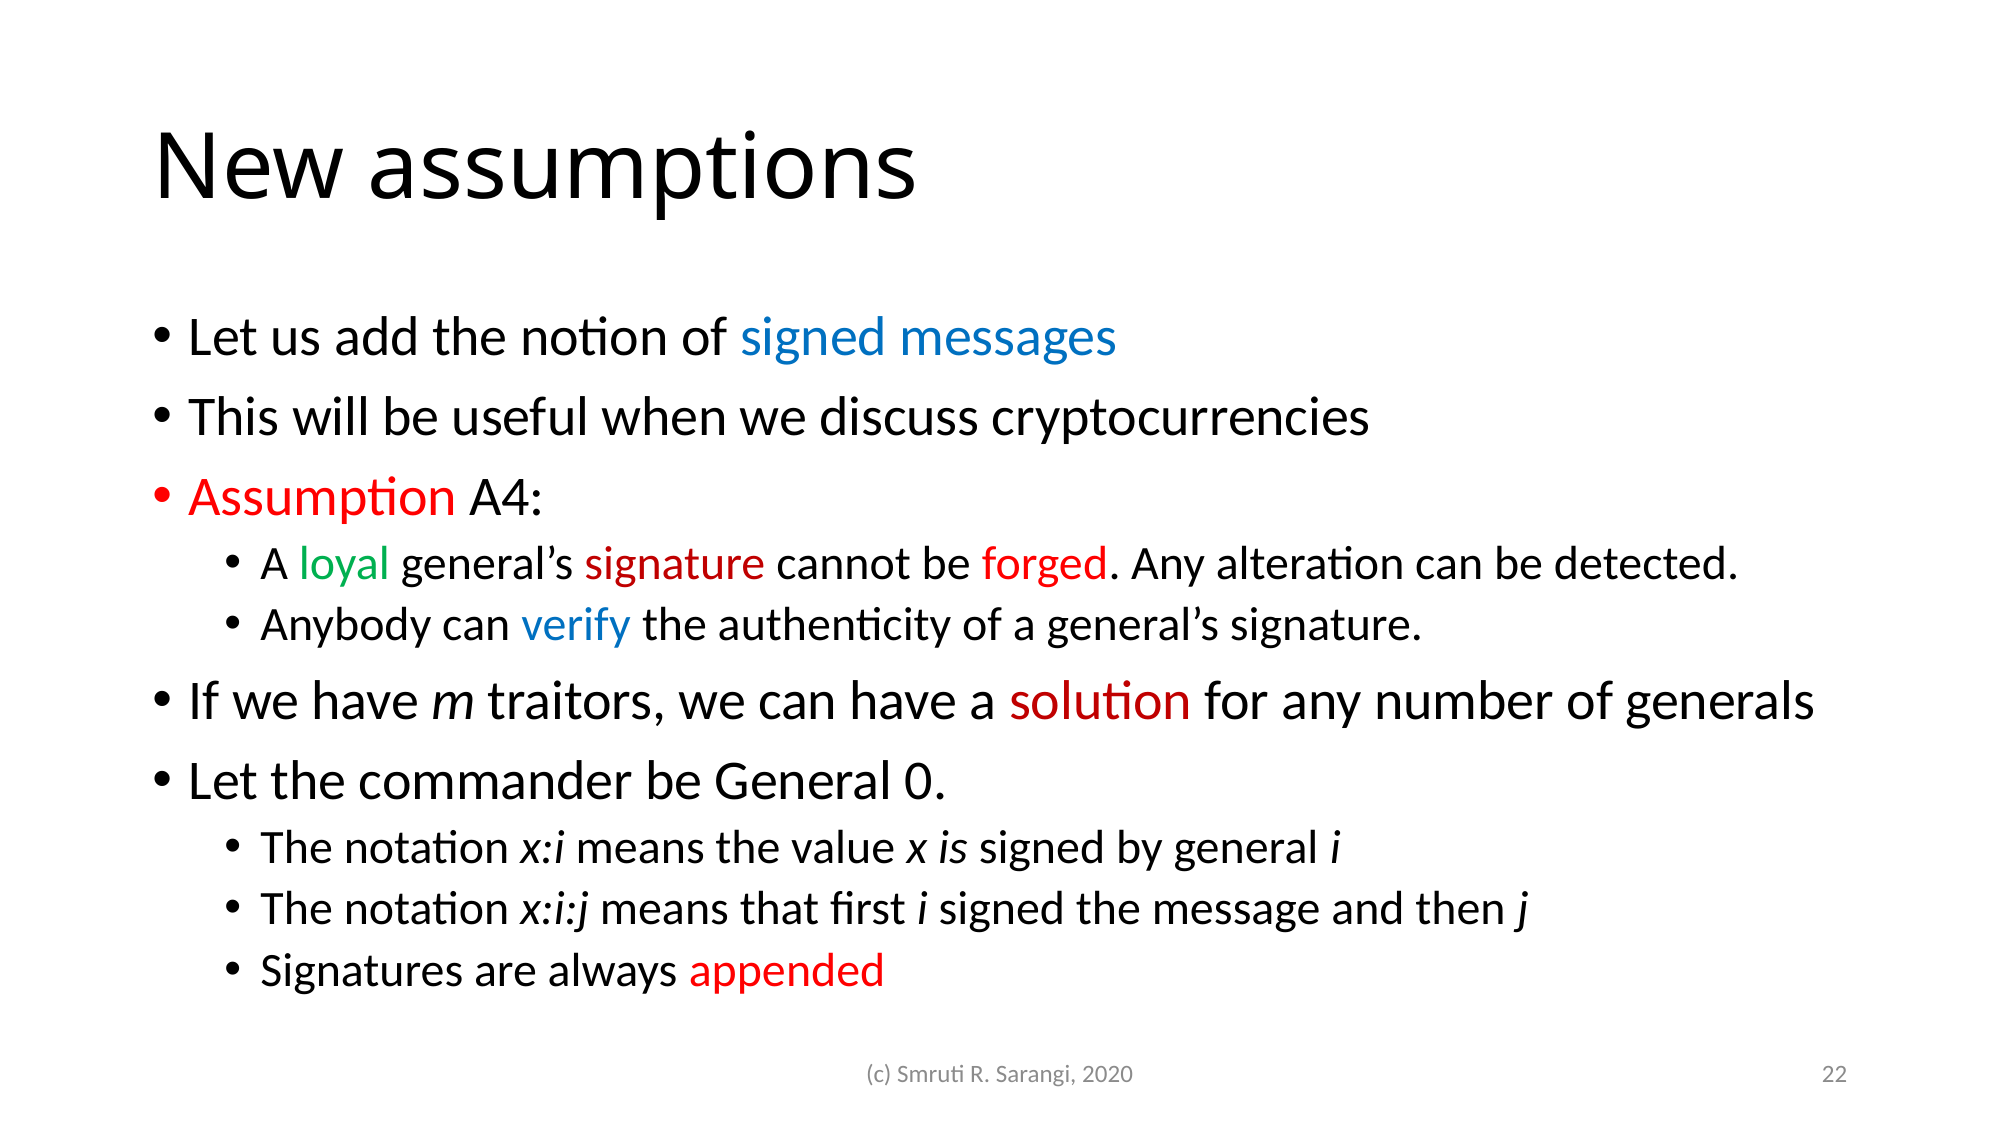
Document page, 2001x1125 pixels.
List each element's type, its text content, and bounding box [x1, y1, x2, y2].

list Let us add the notion of signed messages This will be useful when we discuss cryptocurrencies Assumption A4: A loyal general’s signature cannot be forged. Any alteration can be detected. Anybody can verify the authenticity of a general’s signature. If we have m traitors, we can have a solution for any number of generals Let the commander be General 0. The notation x:i means the value x is signed by general i The notation x:i:j means that first i signed the message and then j Signatures are always appended [137, 299, 1863, 1043]
footer (c) Smruti R. Sarangi, 2020 [662, 1042, 1338, 1103]
title New assumptions [137, 59, 1863, 278]
slide_number 22 [1412, 1042, 1863, 1103]
